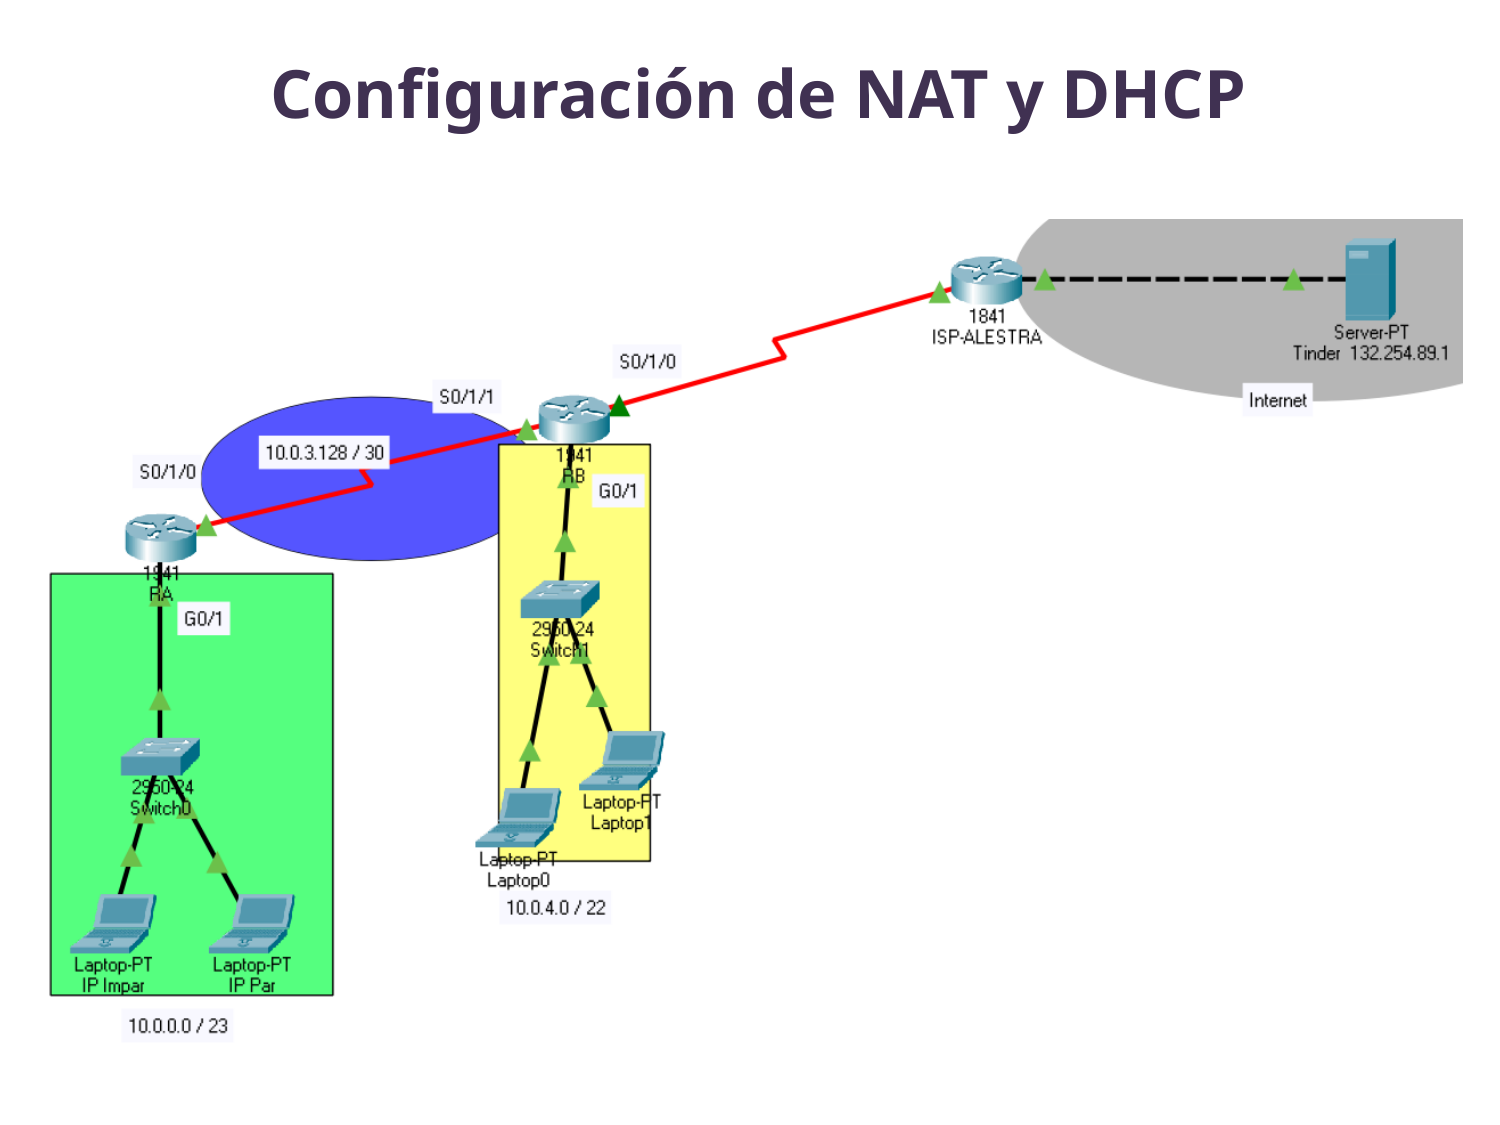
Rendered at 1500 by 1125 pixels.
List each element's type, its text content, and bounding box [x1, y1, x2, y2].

text_box Configuración de NAT y DHCP [29, 0, 1471, 185]
picture [36, 219, 1464, 1047]
